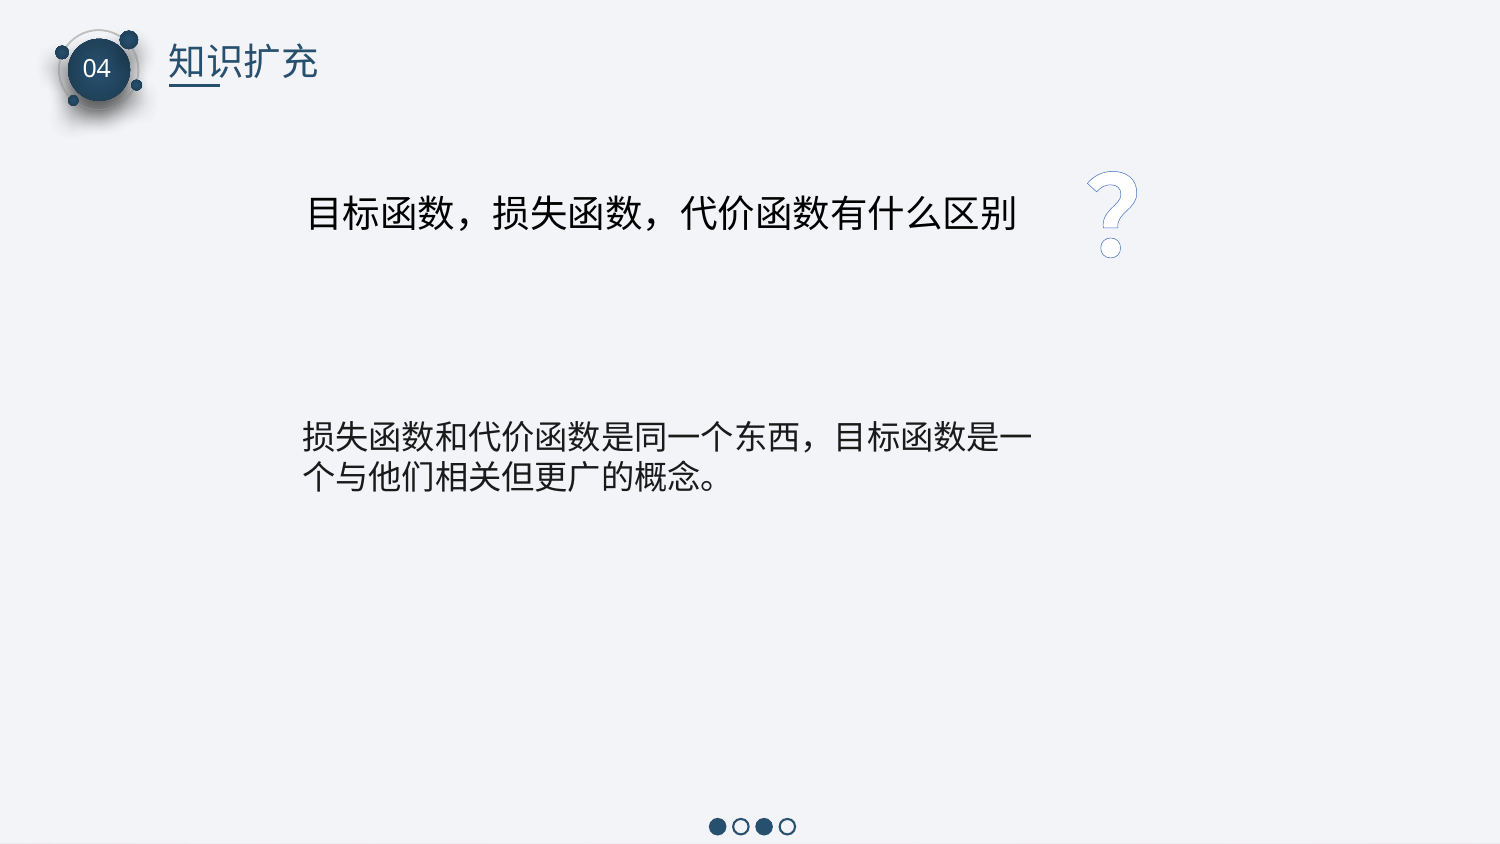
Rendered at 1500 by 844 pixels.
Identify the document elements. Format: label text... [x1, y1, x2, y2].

text_box ？ [1068, 136, 1212, 287]
text_box 目标函数，损失函数，代价函数有什么区别 [290, 182, 1033, 243]
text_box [55, 30, 143, 110]
text_box 损失函数和代价函数是同一个东西，目标函数是一个与他们相关但更广的概念。 [287, 408, 1068, 504]
text_box 知识扩充 [154, 30, 334, 90]
